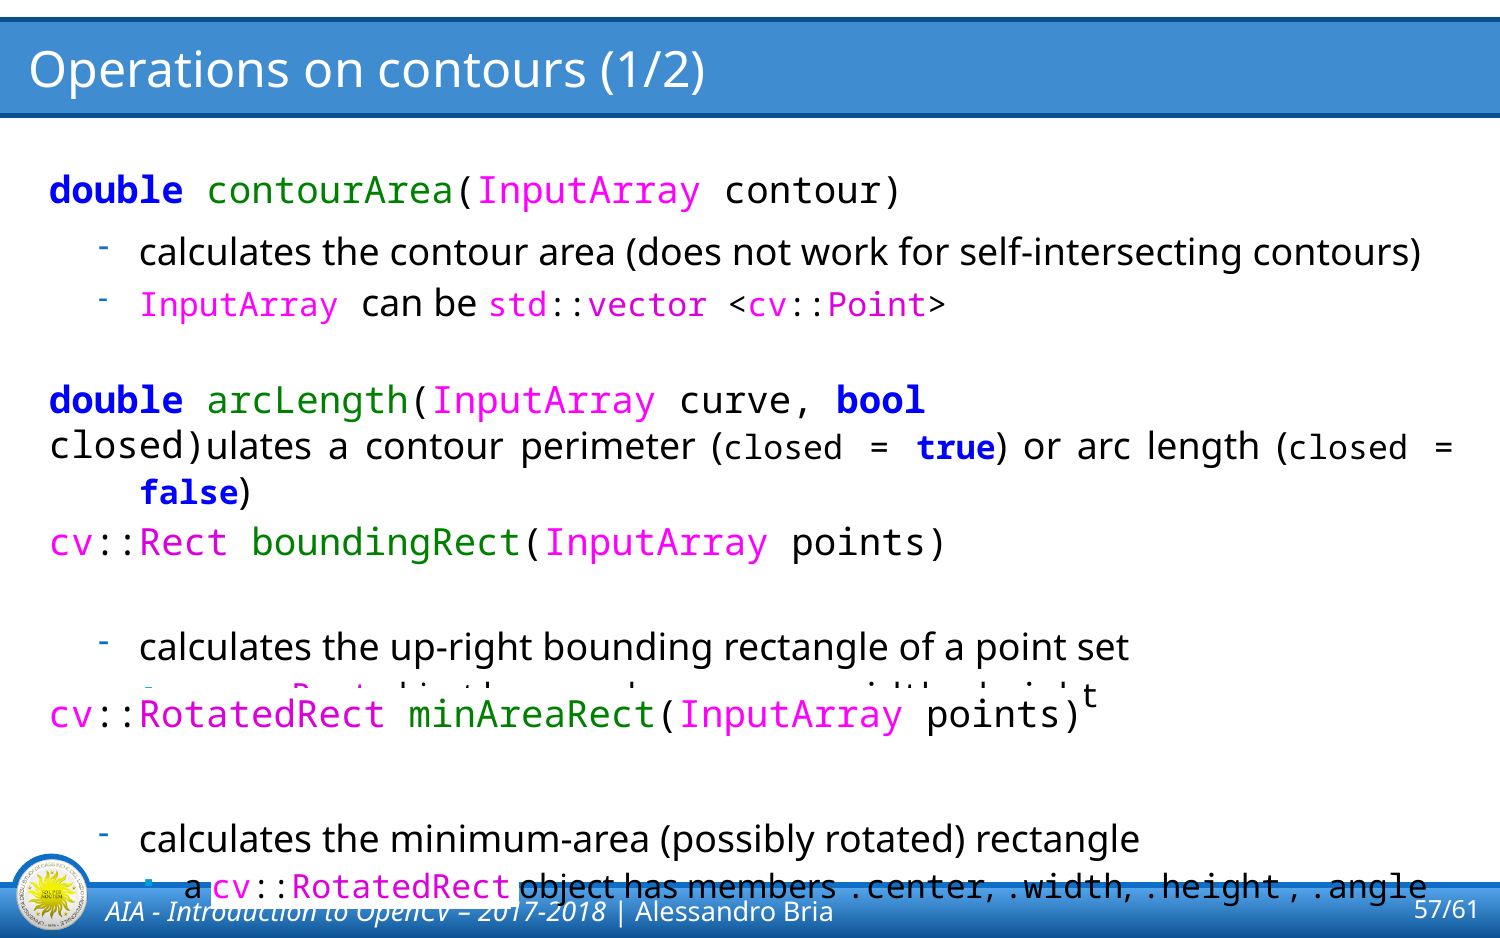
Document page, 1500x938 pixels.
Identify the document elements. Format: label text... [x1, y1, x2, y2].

text_box double contourArea(InputArray contour) [33, 158, 1041, 219]
picture [15, 858, 88, 931]
text_box cv::Rect boundingRect(InputArray points) [33, 510, 986, 571]
title Operations on contours (1/2) [0, 18, 1500, 117]
list calculates the contour area (does not work for self-intersecting contours) InputArray can be std::vector <cv::Point> calculates a contour perimeter (closed = true) or arc length (closed = false) calculates the up-right bounding rectangle of a point set a cv::Rect object has members .x, .y, .width, .height calculates the minimum-area (possibly rotated) rectangle a cv::RotatedRect object has members .center, .width, .height , .angle [33, 210, 1455, 848]
text_box cv::RotatedRect minAreaRect(InputArray points) [33, 683, 1233, 743]
text_box double arcLength(InputArray curve, bool closed) [33, 368, 1114, 474]
